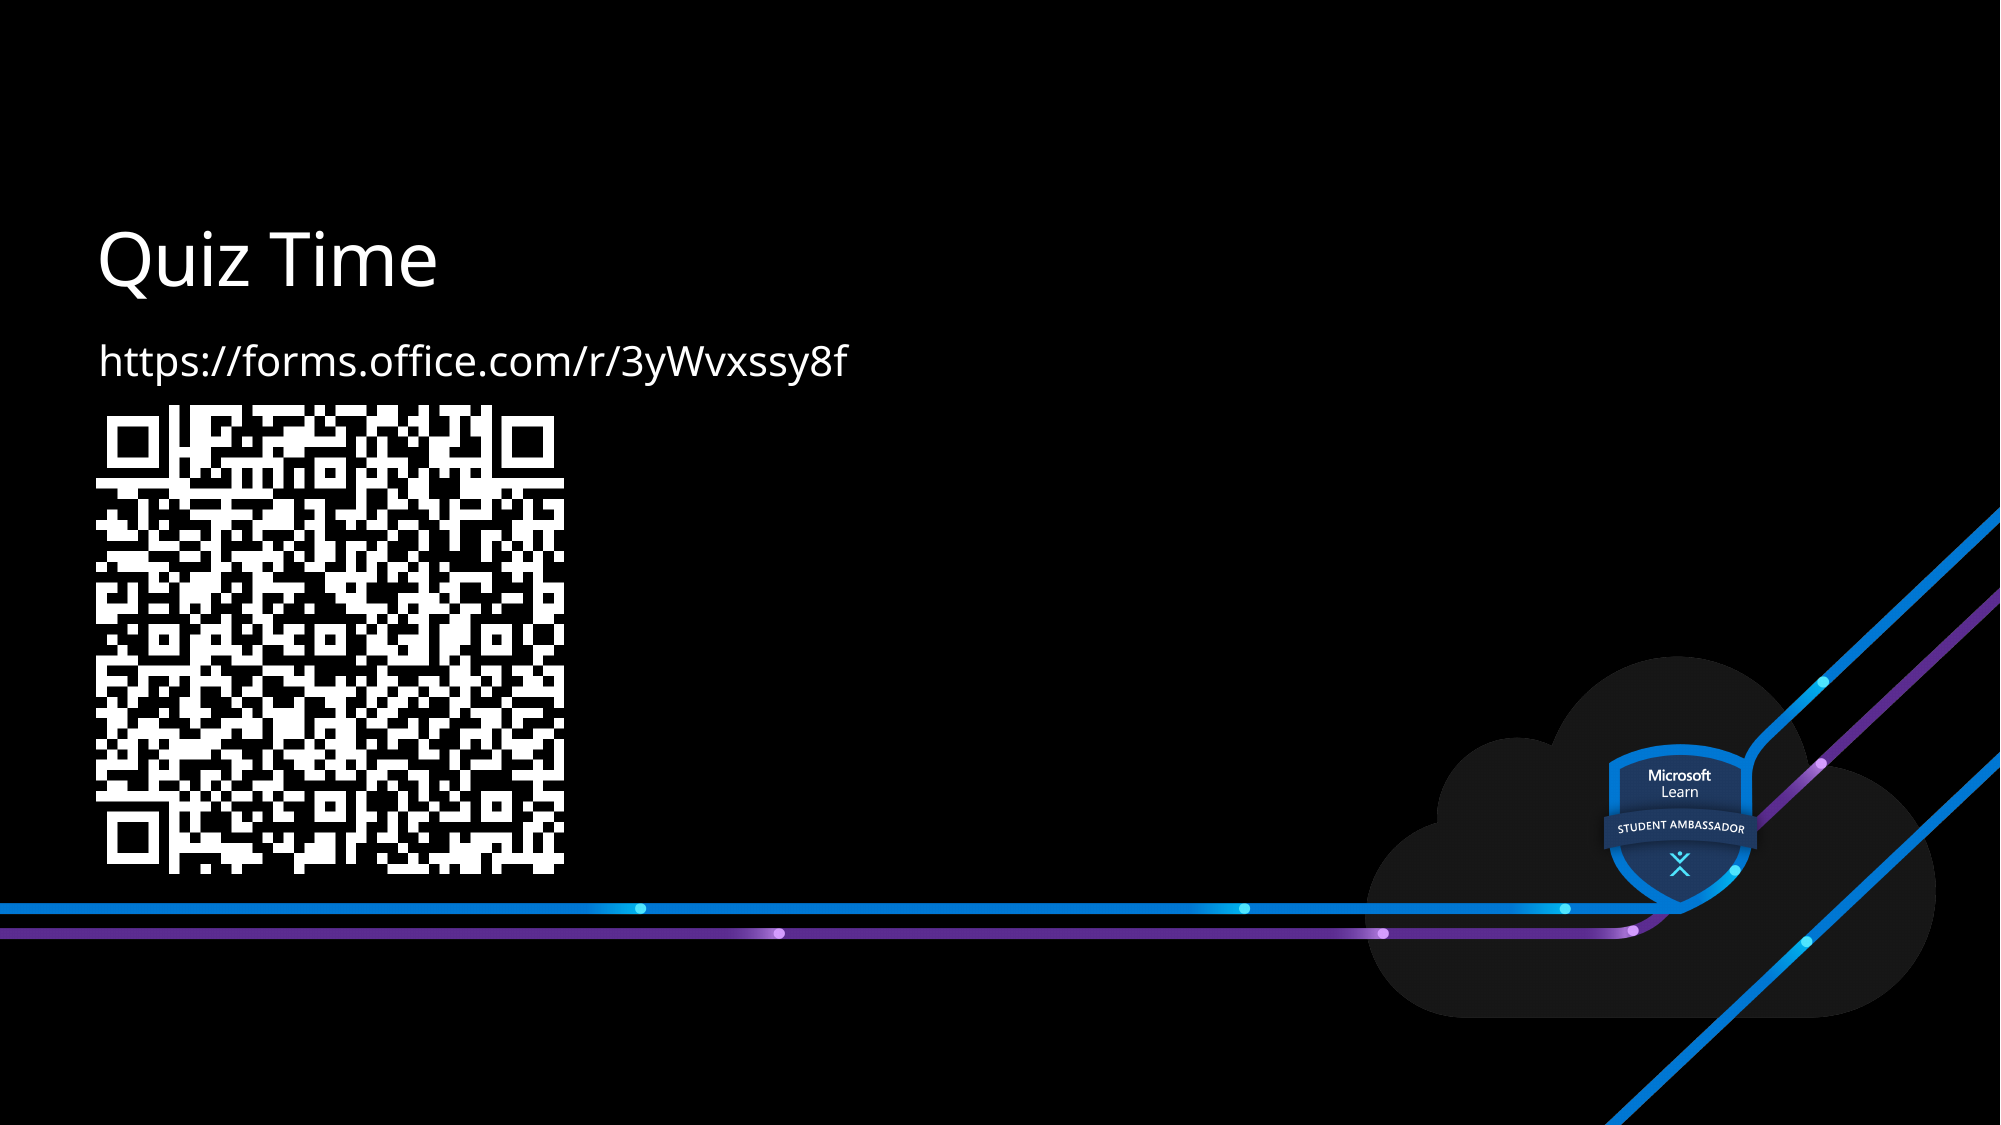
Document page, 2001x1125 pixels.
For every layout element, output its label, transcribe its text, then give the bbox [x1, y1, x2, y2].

list https://forms.office.com/r/3yWvxssy8f [98, 334, 1599, 385]
picture [0, 358, 2000, 1125]
title Quiz Time [96, 182, 1596, 304]
